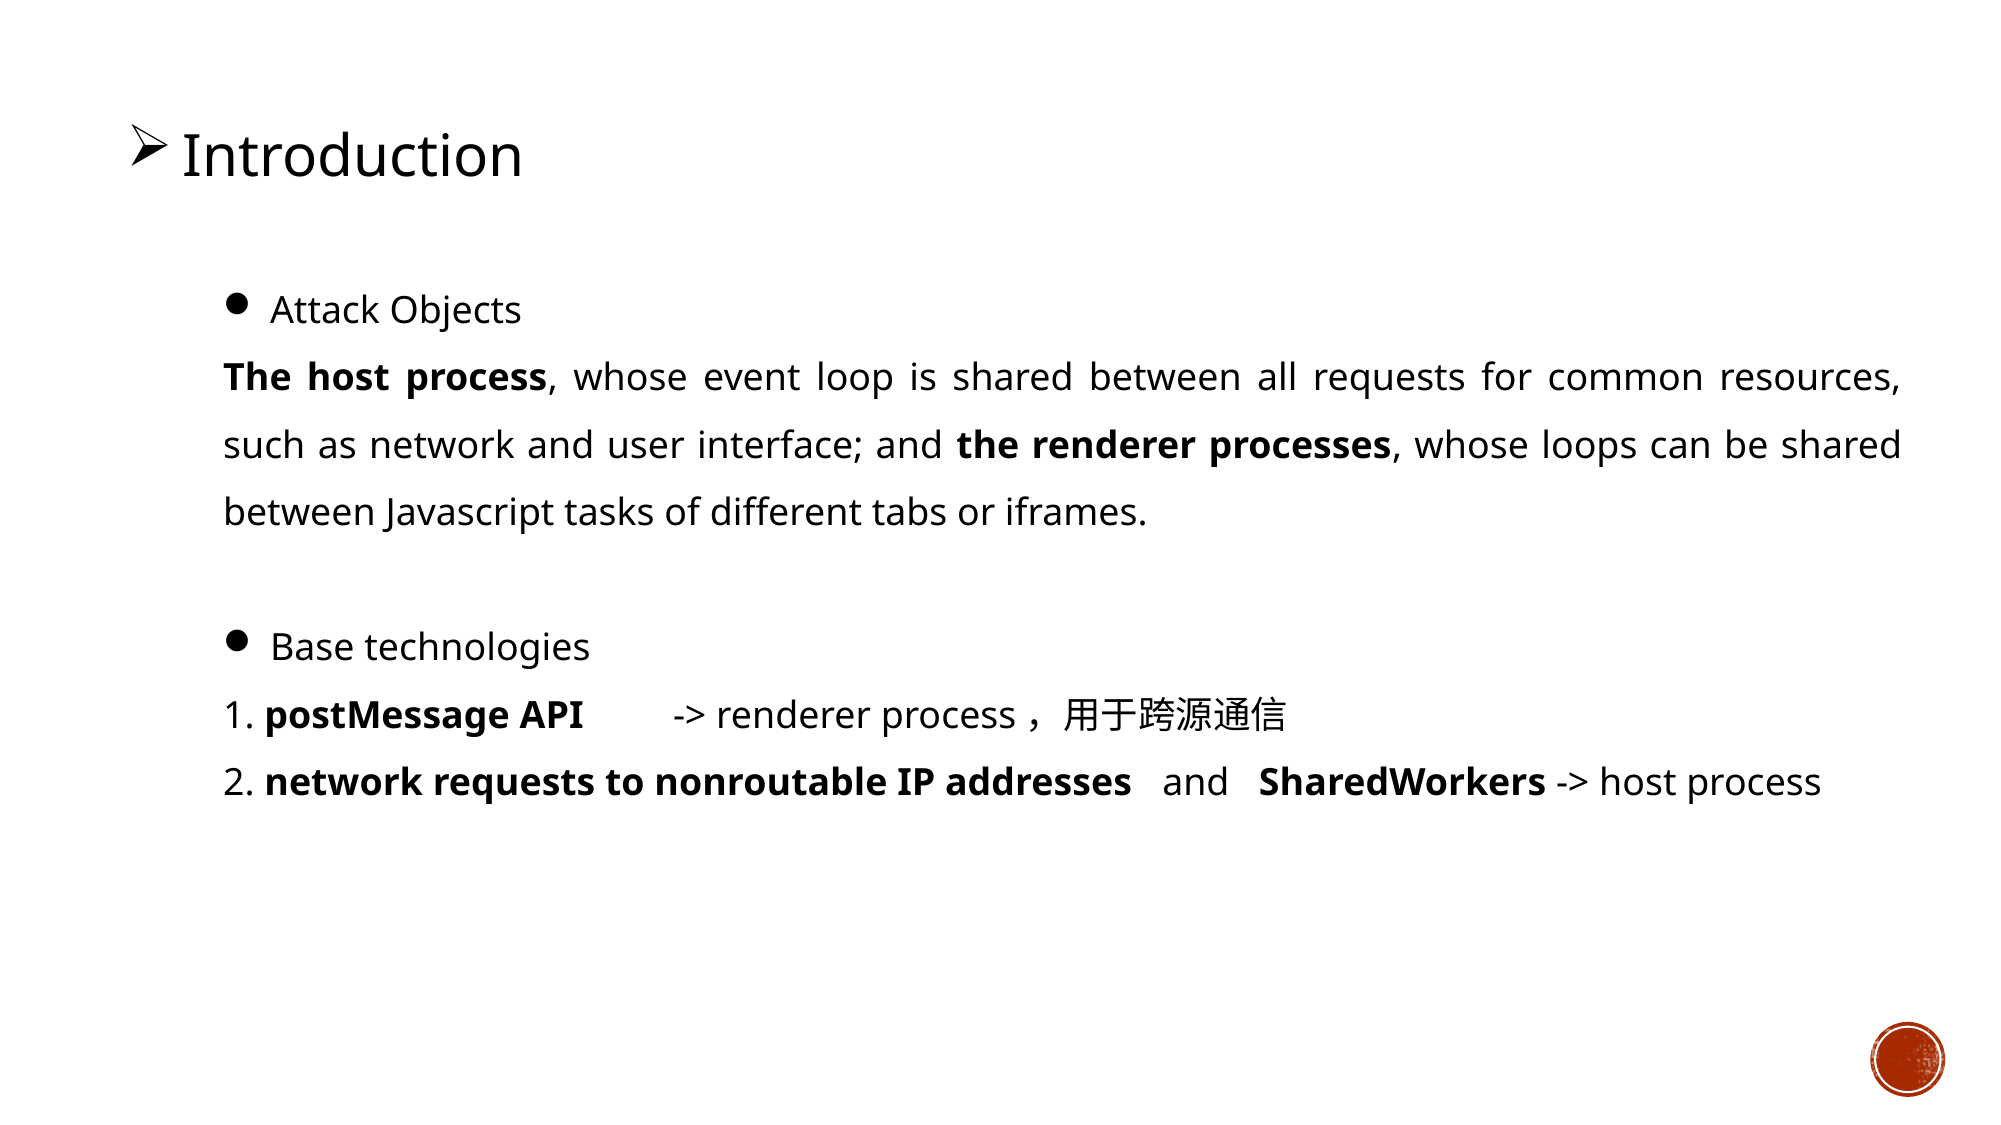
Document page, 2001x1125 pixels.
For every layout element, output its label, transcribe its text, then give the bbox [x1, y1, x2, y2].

text_box Introduction [111, 110, 540, 196]
text_box Attack Objects The host process, whose event loop is shared between all requests for common resources, such as network and user interface; and the renderer processes, whose loops can be shared between Javascript tasks of different tabs or iframes. Base technologies 1. postMessage API -> renderer process，用于跨源通信 2. network requests to nonroutable IP addresses and SharedWorkers -> host process [208, 255, 1918, 811]
